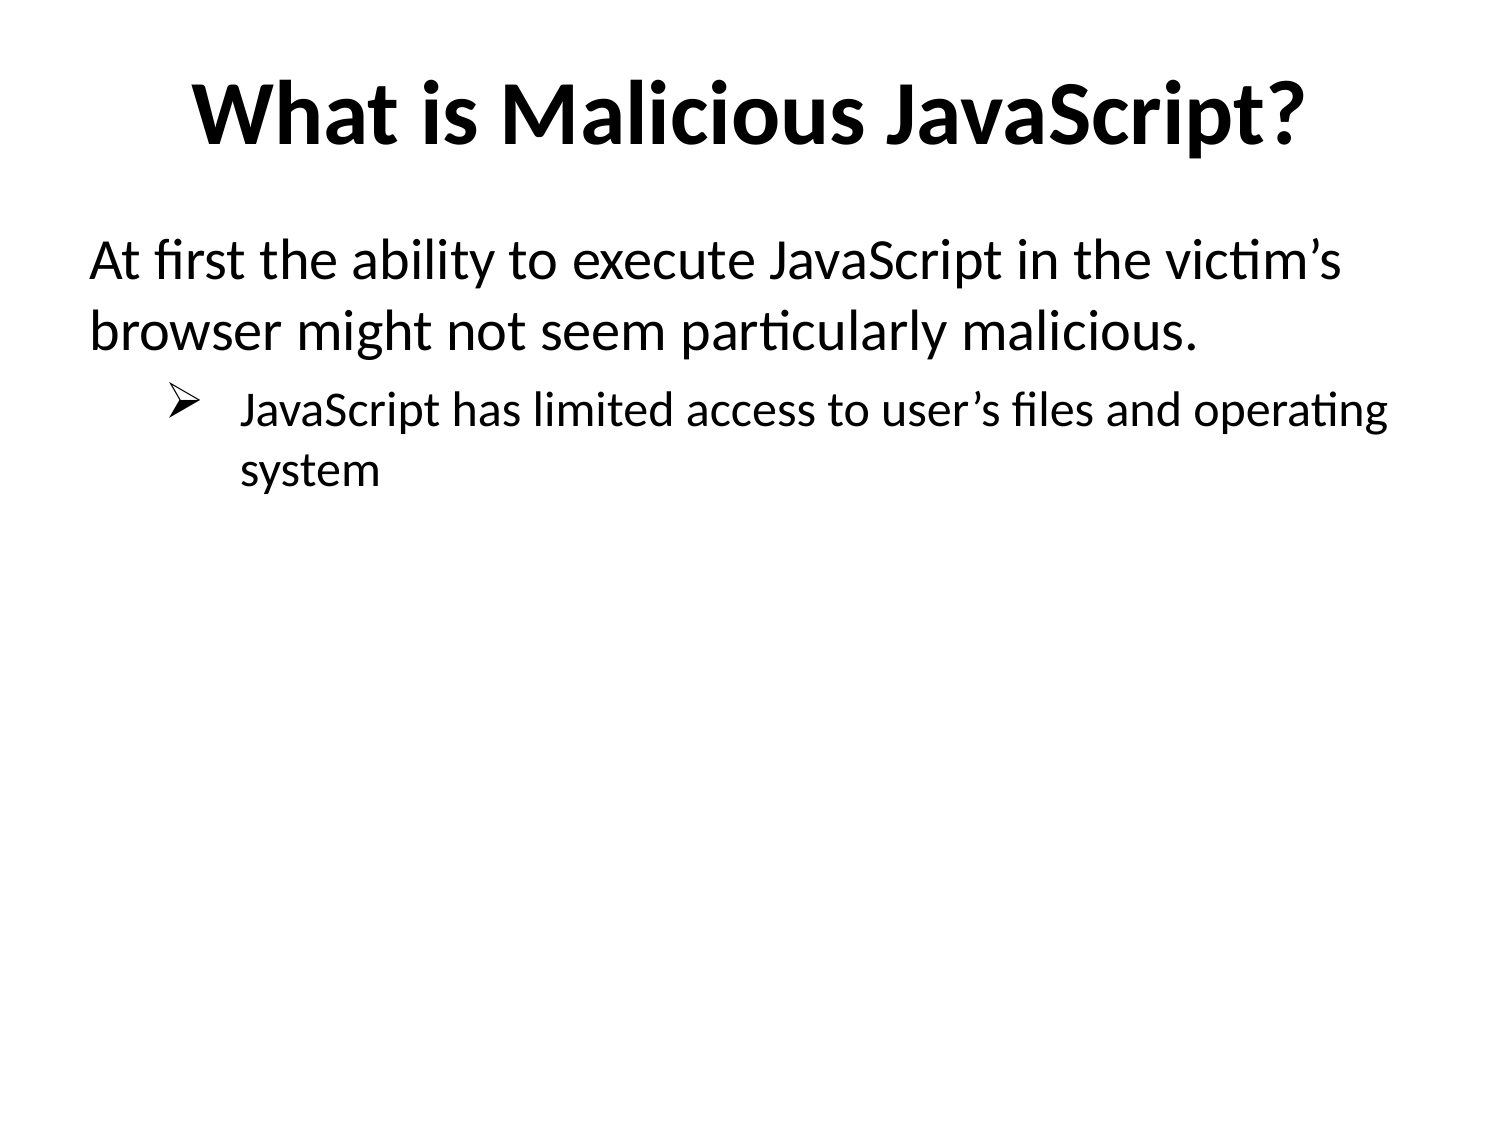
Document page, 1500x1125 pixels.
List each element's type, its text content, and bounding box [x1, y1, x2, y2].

text_box What is Malicious JavaScript? [74, 14, 1425, 202]
text_box At first the ability to execute JavaScript in the victim’s browser might not seem particularly malicious. JavaScript has limited access to user’s files and operating system [75, 214, 1450, 854]
